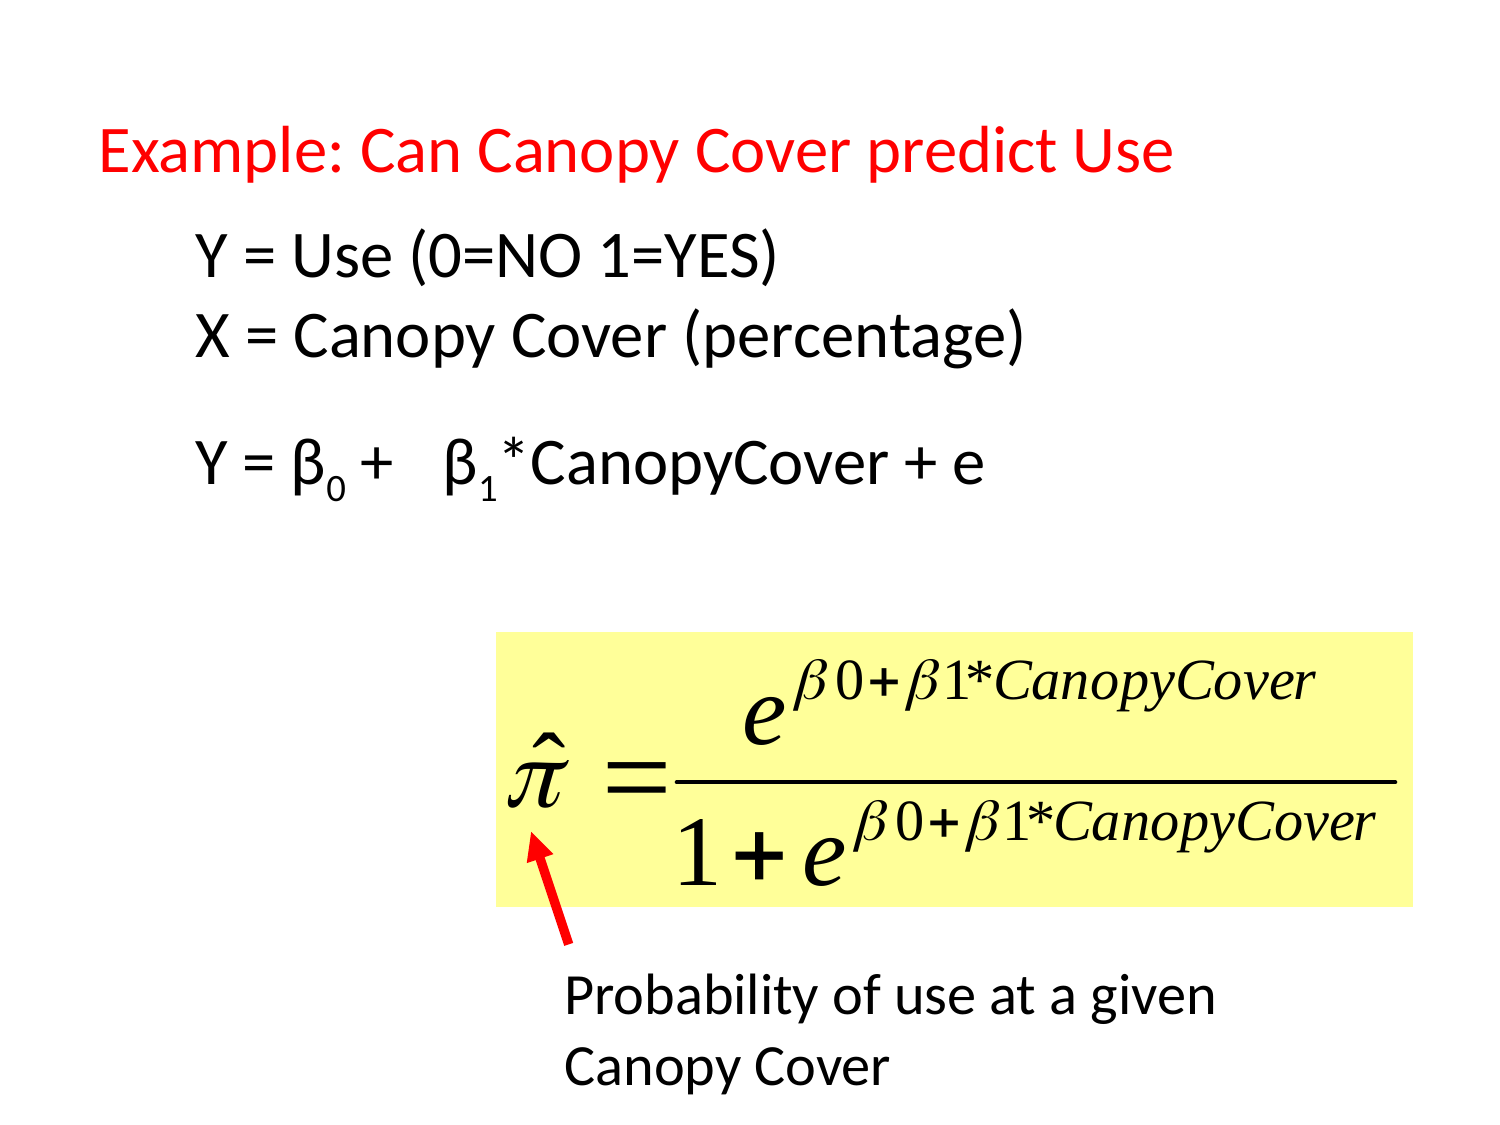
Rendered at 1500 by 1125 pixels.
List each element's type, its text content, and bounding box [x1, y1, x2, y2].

text_box Example: Can Canopy Cover predict Use [83, 106, 1447, 195]
text_box Y = Use (0=NO 1=YES) X = Canopy Cover (percentage) [180, 203, 1306, 378]
text_box Y = β0 + β1*CanopyCover + e [180, 410, 1017, 517]
text_box Probability of use at a given Canopy Cover [549, 949, 1413, 1104]
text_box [495, 631, 1413, 908]
